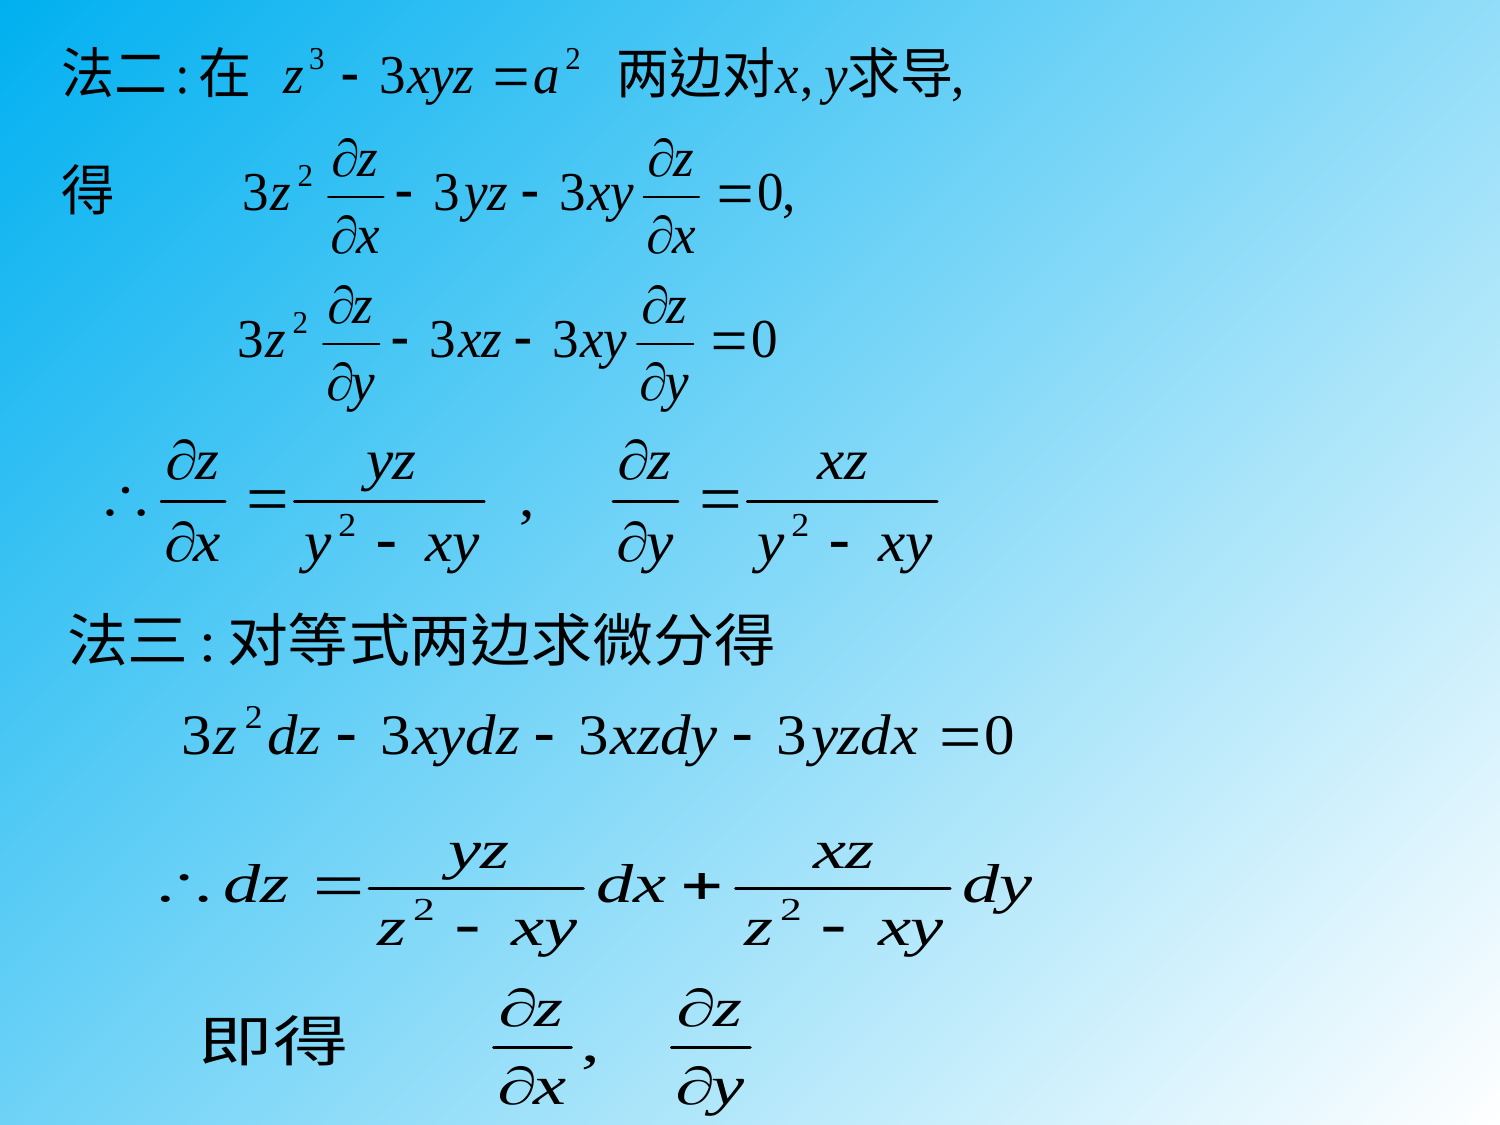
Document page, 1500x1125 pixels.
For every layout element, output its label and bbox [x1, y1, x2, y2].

text_box [55, 32, 976, 426]
text_box [99, 435, 951, 588]
text_box [152, 815, 1048, 1125]
text_box [59, 599, 1026, 782]
